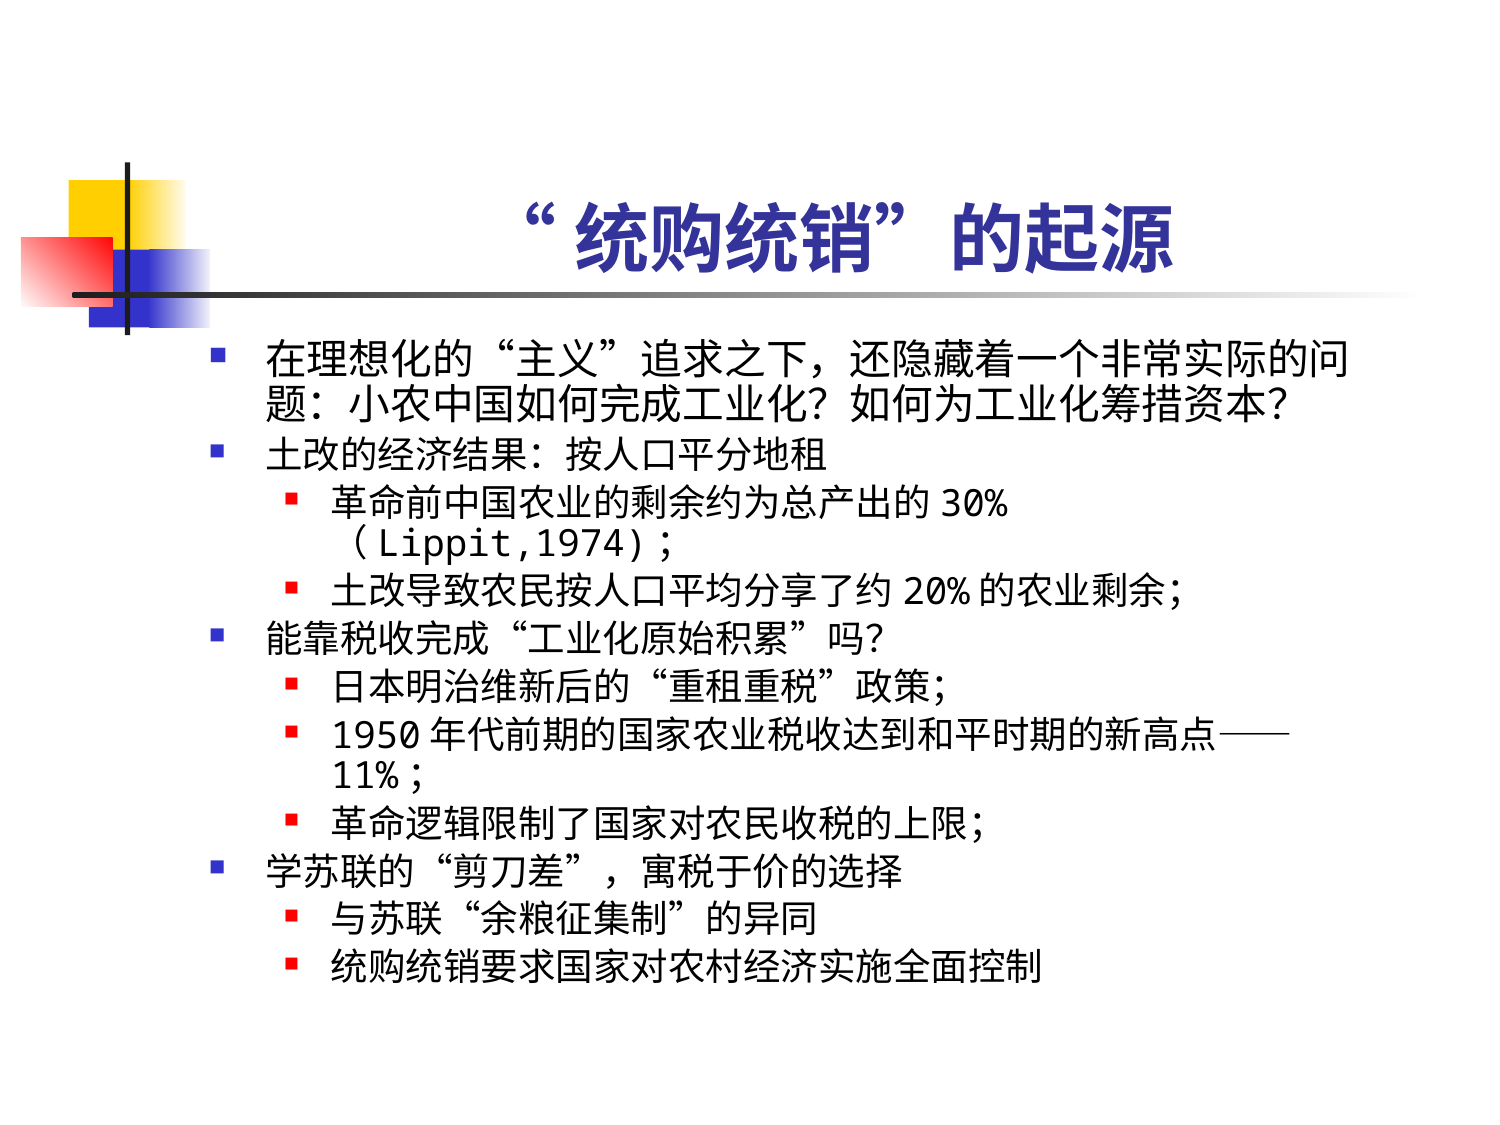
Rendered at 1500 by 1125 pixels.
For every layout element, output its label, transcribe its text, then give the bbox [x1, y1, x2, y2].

title “统购统销”的起源 [188, 101, 1468, 289]
list 在理想化的“主义”追求之下，还隐藏着一个非常实际的问题：小农中国如何完成工业化？如何为工业化筹措资本？ 土改的经济结果：按人口平分地租 革命前中国农业的剩余约为总产出的30%（Lippit,1974)； 土改导致农民按人口平均分享了约20%的农业剩余； 能靠税收完成“工业化原始积累”吗？ 日本明治维新后的“重租重税”政策； 1950年代前期的国家农业税收达到和平时期的新高点——11%； 革命逻辑限制了国家对农民收税的上限； 学苏联的“剪刀差”，寓税于价的选择 与苏联“余粮征集制”的异同 统购统销要求国家对农村经济实施全面控制 [193, 330, 1388, 1007]
